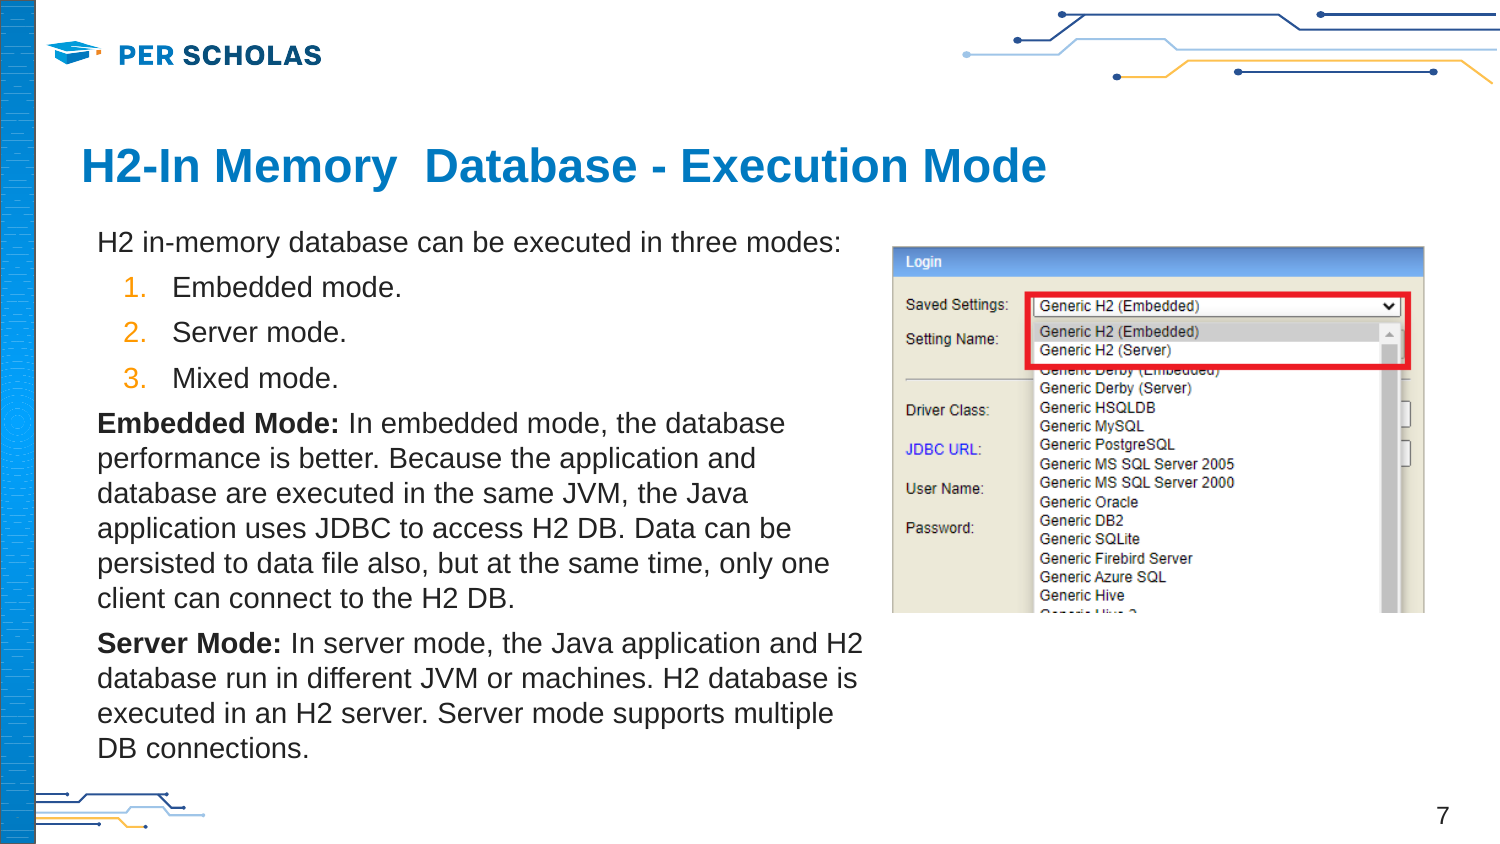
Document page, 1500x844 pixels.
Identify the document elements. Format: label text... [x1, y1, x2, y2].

title H2-In Memory Database - Execution Mode [69, 119, 1402, 207]
list H2 in-memory database can be executed in three modes: Embedded mode. Server mode. Mixed mode. Embedded Mode: In embedded mode, the database performance is better. Because the application and database are executed in the same JVM, the Java application uses JDBC to access H2 DB. Data can be persisted to data file also, but at the same time, only one client can connect to the H2 DB. Server Mode: In server mode, the Java application and H2 database run in different JVM or machines. H2 database is executed in an H2 server. Server mode supports multiple DB connections. [85, 211, 881, 769]
picture [36, 17, 339, 83]
picture [891, 245, 1433, 614]
slide_number ‹#› [1395, 768, 1491, 836]
